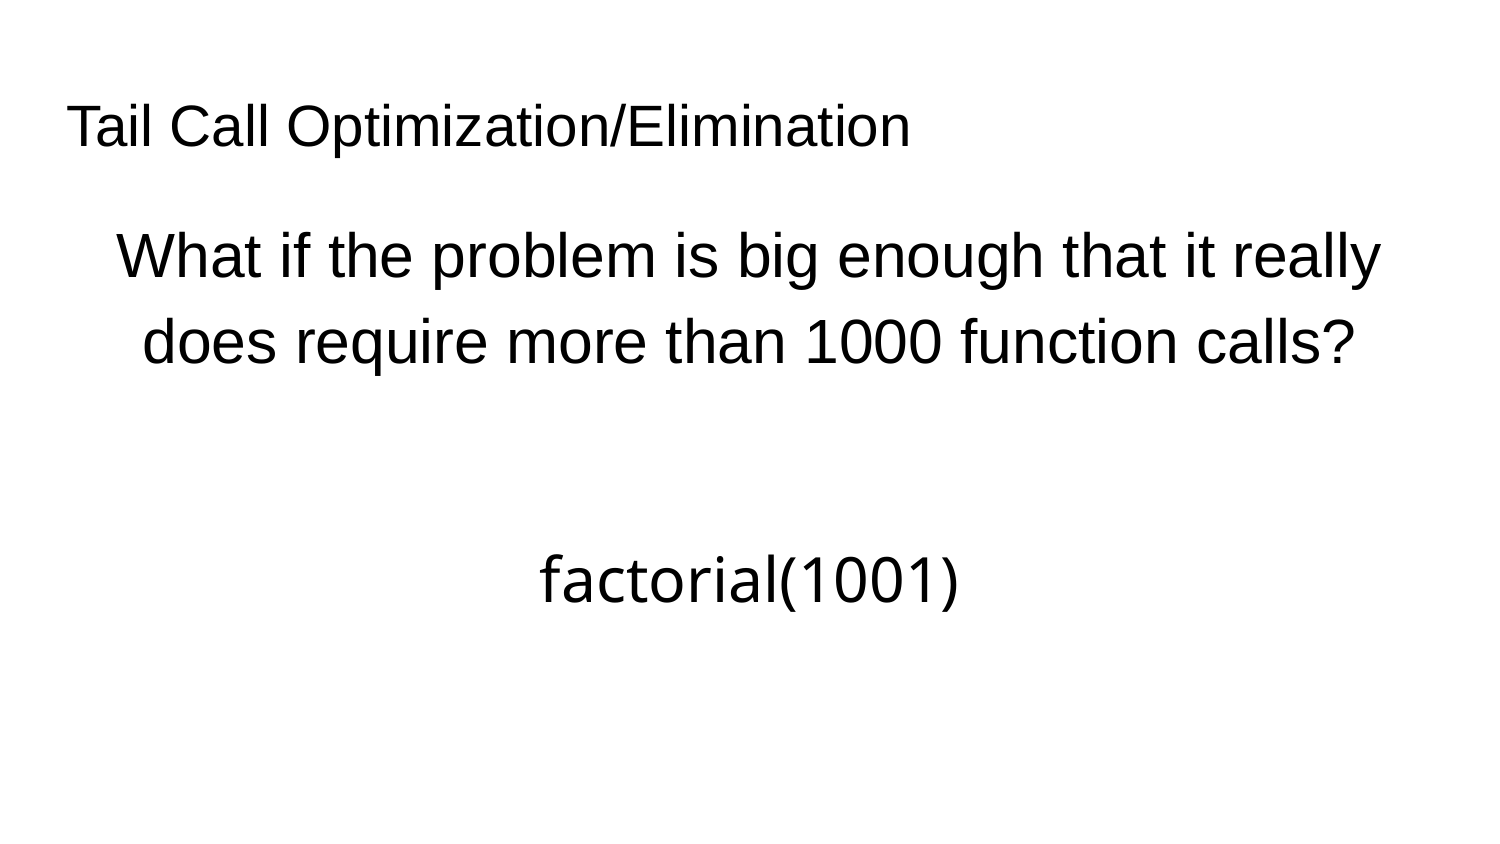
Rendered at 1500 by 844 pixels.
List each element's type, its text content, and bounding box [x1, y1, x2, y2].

list What if the problem is big enough that it really does require more than 1000 function calls? factorial(1001) [51, 189, 1449, 750]
title Tail Call Optimization/Elimination [51, 72, 1449, 167]
